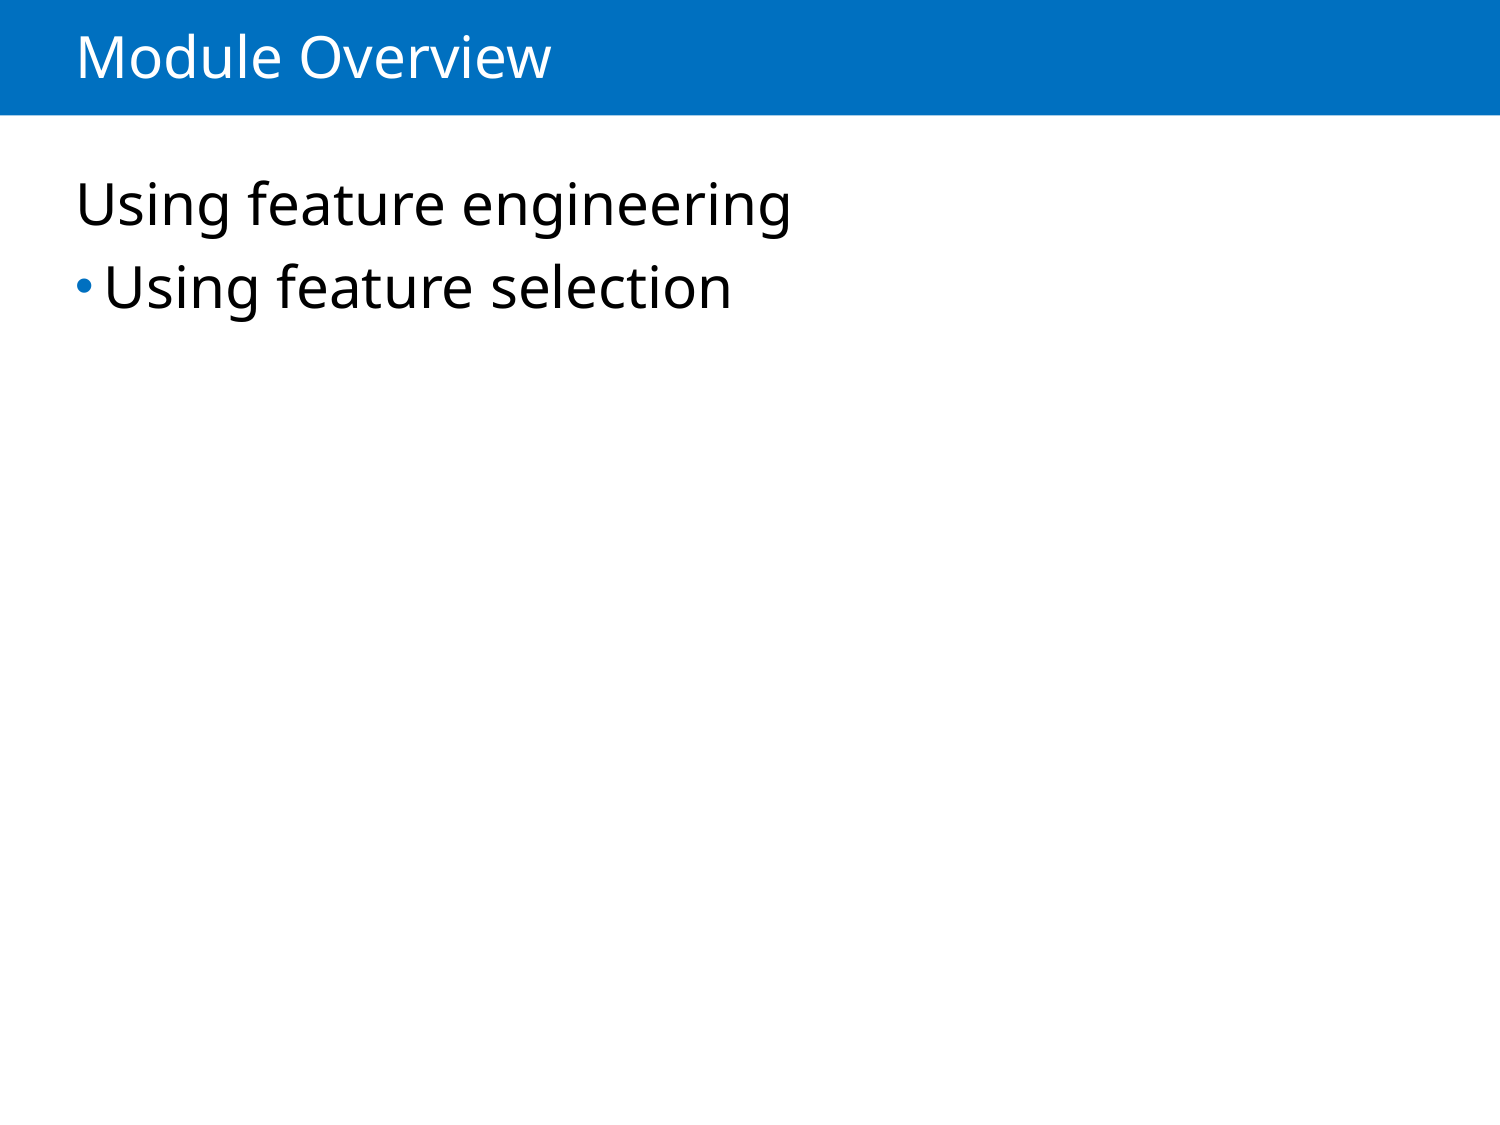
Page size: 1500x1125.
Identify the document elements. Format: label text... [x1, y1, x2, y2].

list Using feature engineering Using feature selection [74, 167, 1408, 1013]
title Module Overview [75, 0, 1351, 122]
